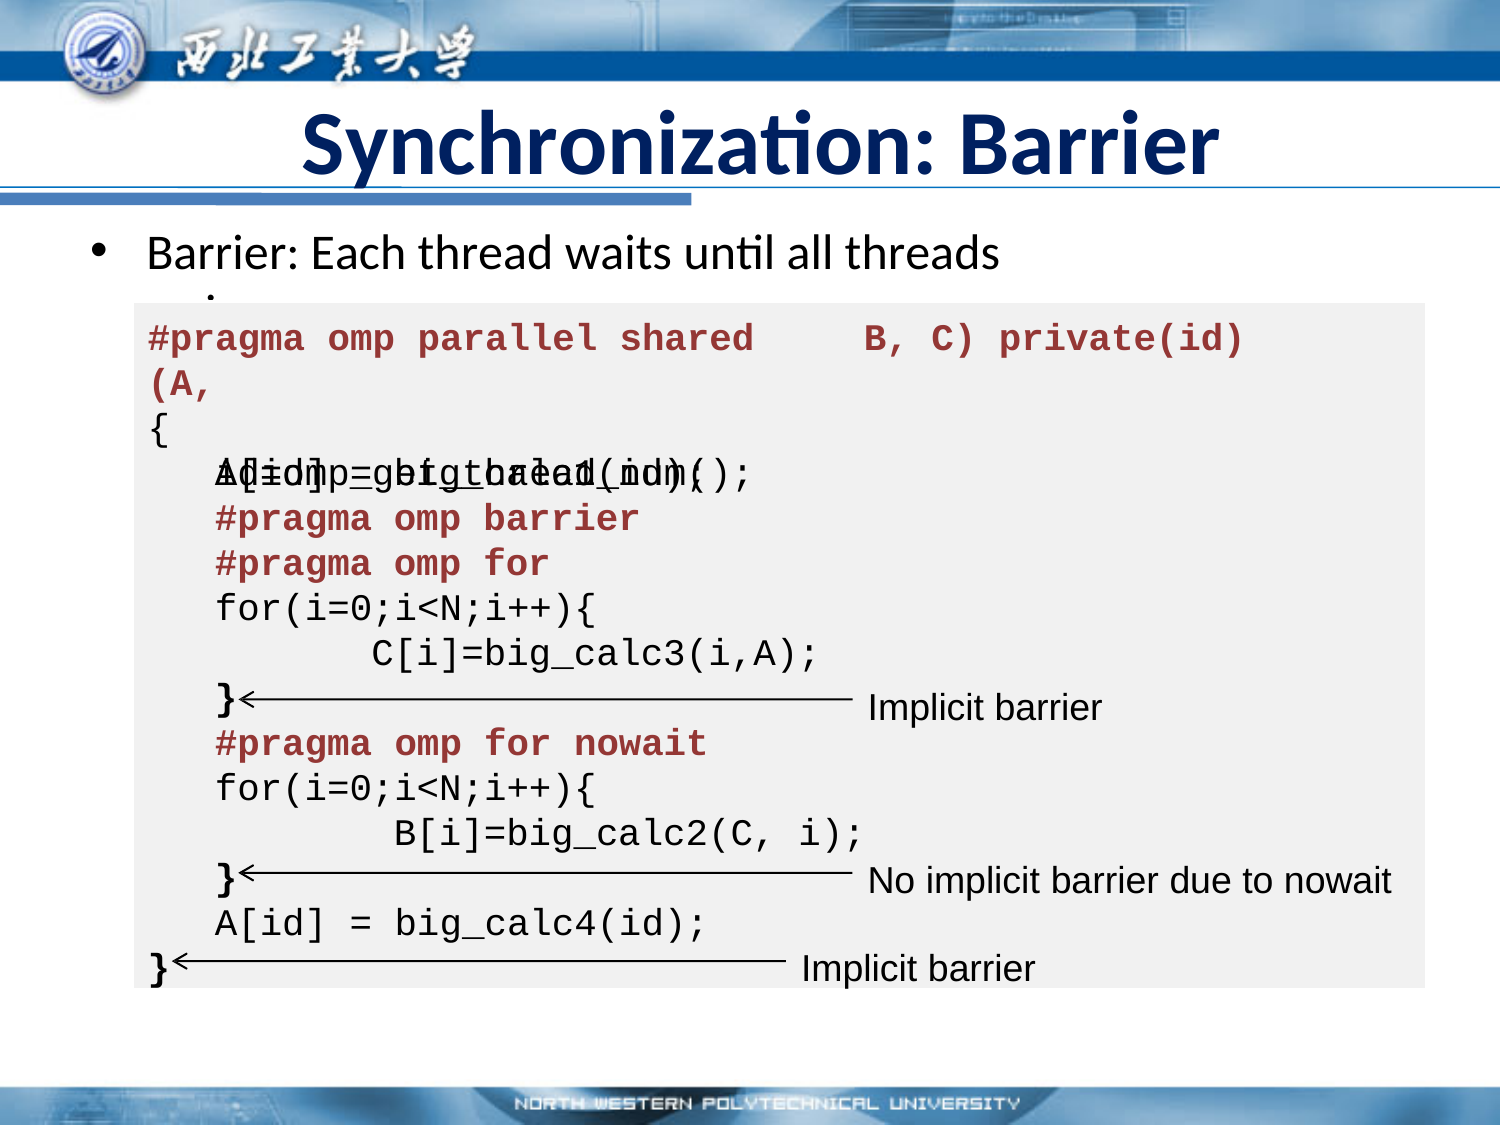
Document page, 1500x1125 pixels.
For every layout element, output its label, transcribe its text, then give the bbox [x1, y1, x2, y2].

text_box [238, 864, 853, 882]
text_box A[id] = #pragma #pragma [212, 447, 374, 582]
text_box [238, 690, 853, 708]
text_box Implicit barrier [798, 944, 1039, 990]
text_box No implicit barrier due to nowait [865, 856, 1394, 902]
text_box for(i=0;i<N;i++){ C[i]=big_calc3(i,A); } #pragma omp for nowait for(i=0;i<N;i++){ [212, 582, 822, 808]
text_box #pragma omp parallel shared (A, { id=omp_get_thread_num(); [145, 312, 844, 493]
text_box Implicit barrier [865, 682, 1105, 728]
text_box B, C) private(id) [861, 312, 1247, 358]
picture [0, 188, 35, 192]
picture [0, 0, 1500, 186]
text_box big_calc1(id); omp barrier omp for [391, 447, 710, 582]
text_box [171, 952, 786, 970]
text_box } [145, 942, 173, 988]
text_box B[i]=big_calc2(C, i); [391, 807, 867, 853]
text_box [133, 302, 1425, 991]
picture [0, 189, 1500, 1125]
text_box Barrier: Each thread waits until all threads arrive [87, 219, 1128, 340]
title Synchronization: Barrier [35, 37, 1465, 233]
text_box } A[id] = big_calc4(id); [212, 852, 710, 943]
